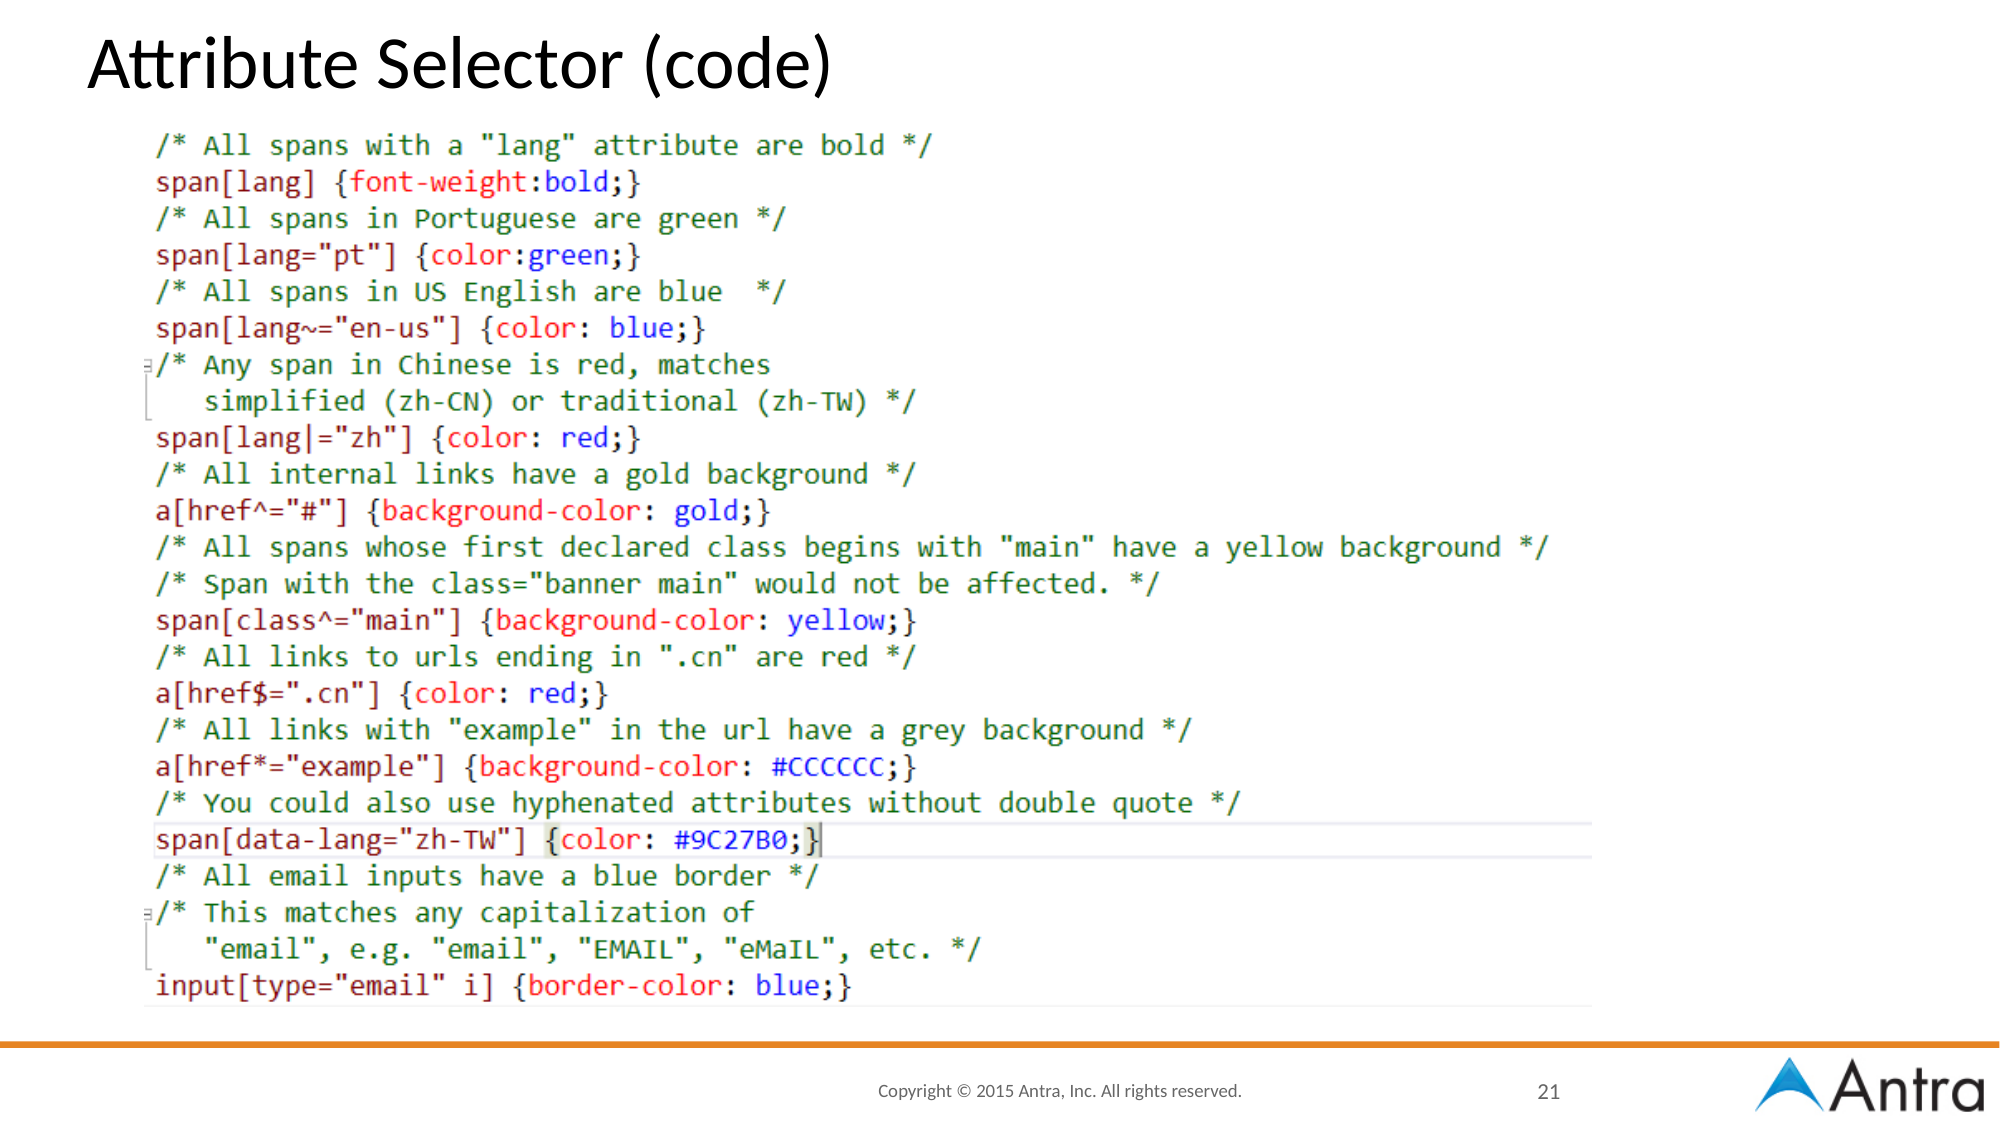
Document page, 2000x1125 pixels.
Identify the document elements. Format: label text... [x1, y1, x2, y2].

slide_number 21 [1498, 1075, 1561, 1106]
title Attribute Selector (code) [87, 0, 1913, 103]
picture [1744, 1048, 1994, 1122]
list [143, 122, 1592, 1007]
